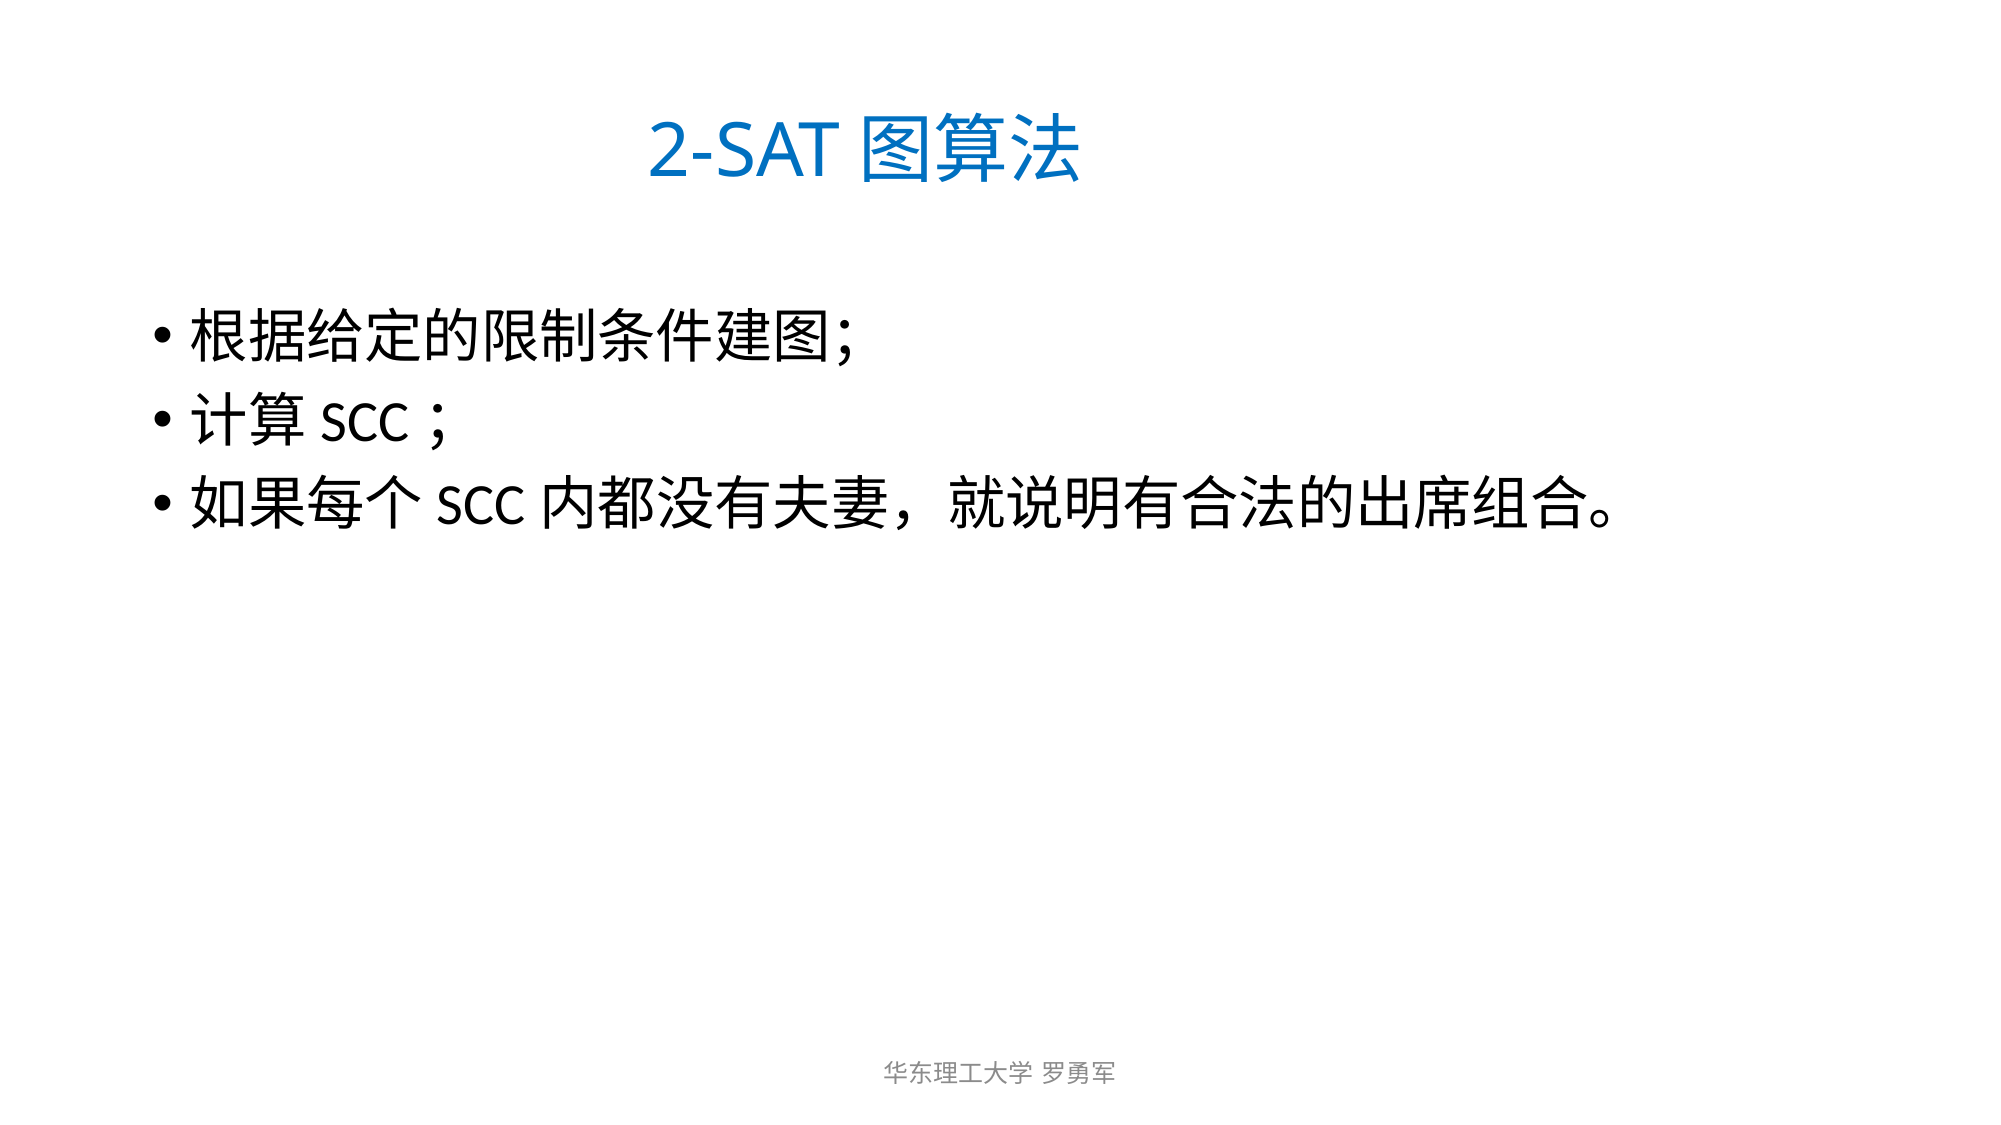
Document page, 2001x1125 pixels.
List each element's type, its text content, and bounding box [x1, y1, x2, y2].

list 根据给定的限制条件建图； 计算SCC； 如果每个SCC内都没有夫妻，就说明有合法的出席组合。 [137, 299, 1863, 1014]
title 2-SAT图算法 [632, 58, 1367, 246]
footer 华东理工大学 罗勇军 [662, 1042, 1338, 1103]
